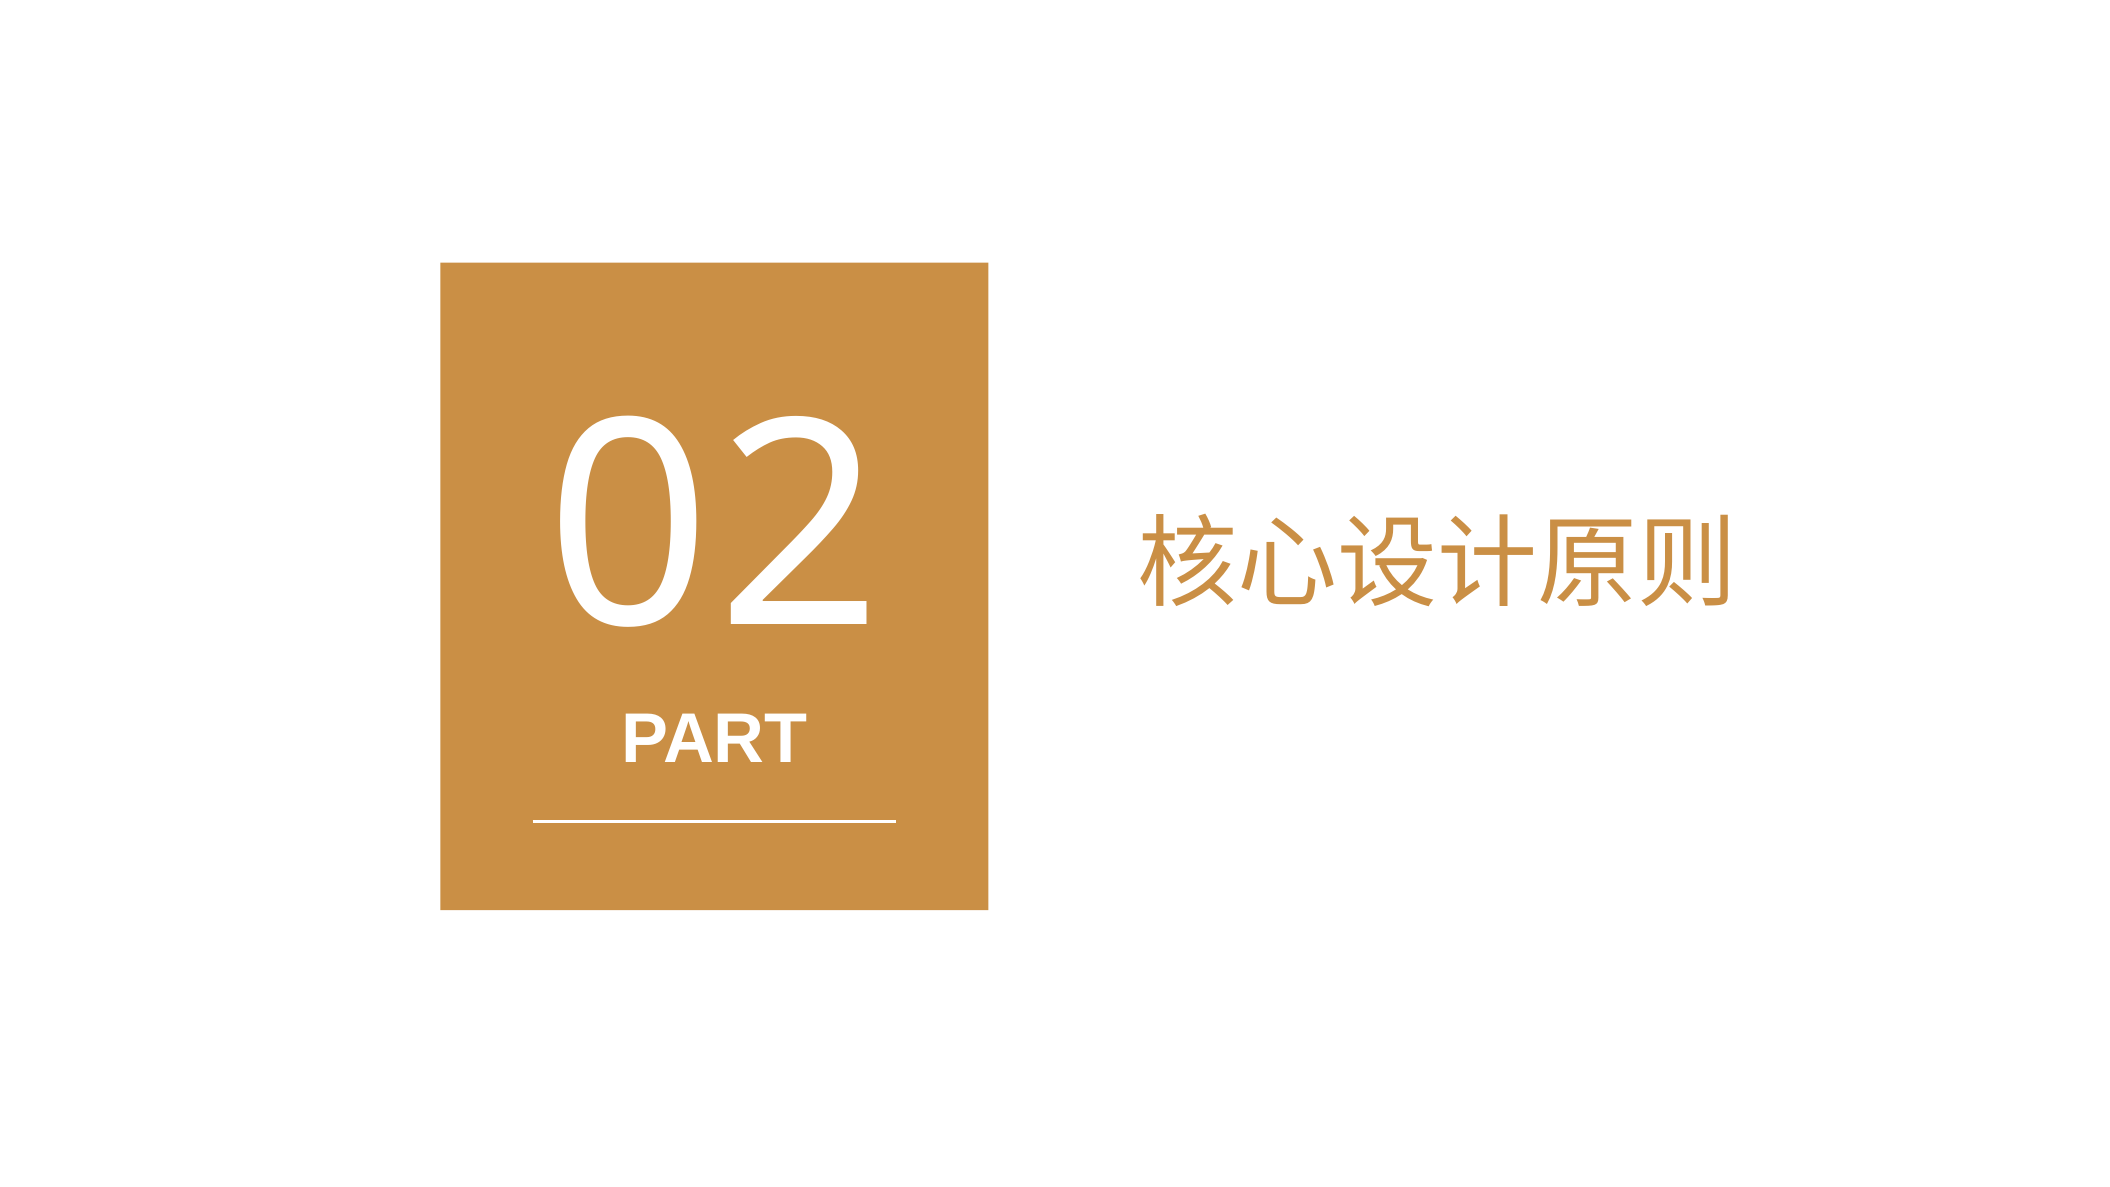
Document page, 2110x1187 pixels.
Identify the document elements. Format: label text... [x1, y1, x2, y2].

text_box [439, 261, 989, 911]
text_box 02 [503, 330, 925, 690]
text_box 核心设计原则 [1137, 498, 2110, 619]
text_box PART [513, 692, 916, 777]
